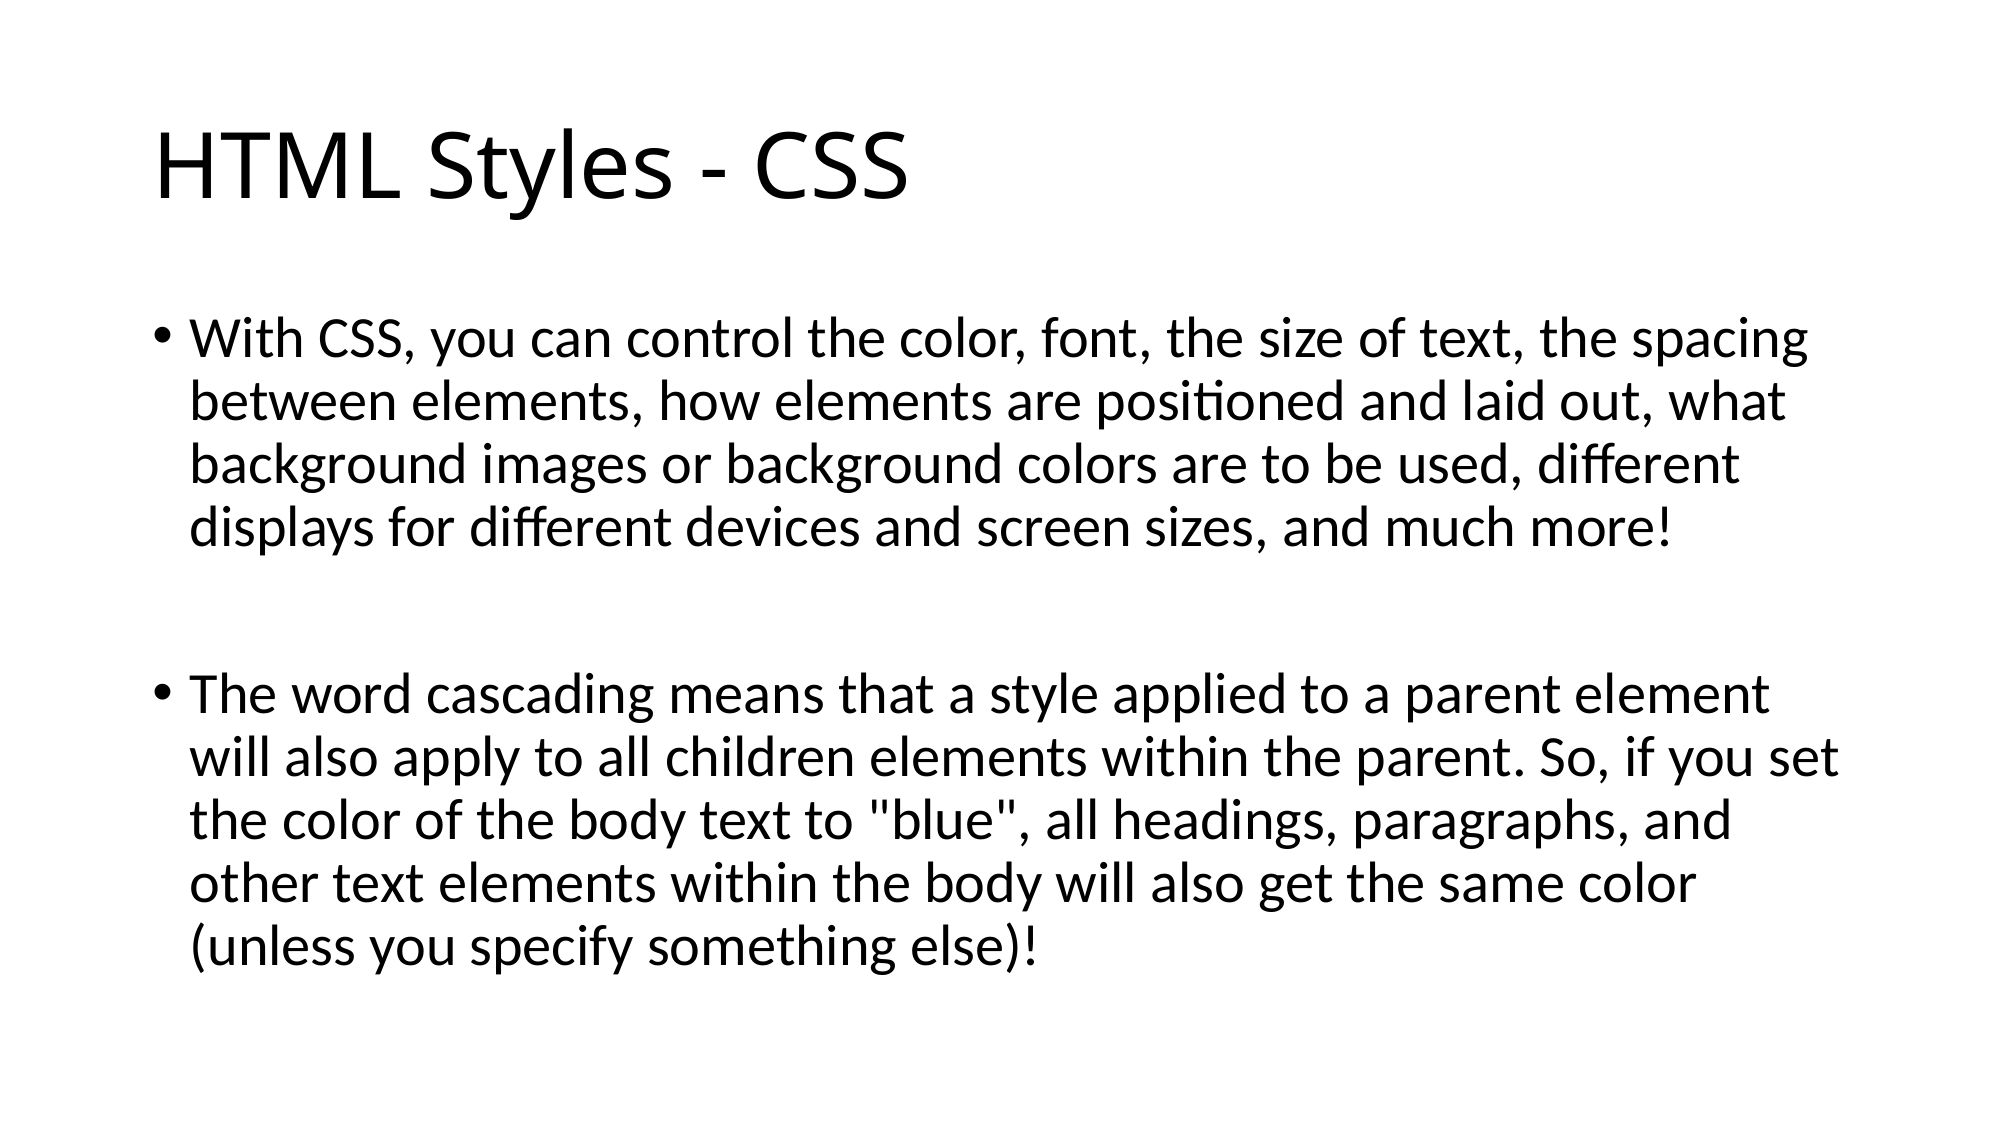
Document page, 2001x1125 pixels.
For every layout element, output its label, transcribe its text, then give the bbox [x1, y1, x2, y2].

title HTML Styles - CSS [137, 59, 1863, 278]
list With CSS, you can control the color, font, the size of text, the spacing between elements, how elements are positioned and laid out, what background images or background colors are to be used, different displays for different devices and screen sizes, and much more! The word cascading means that a style applied to a parent element will also apply to all children elements within the parent. So, if you set the color of the body text to "blue", all headings, paragraphs, and other text elements within the body will also get the same color (unless you specify something else)! [137, 299, 1863, 1014]
